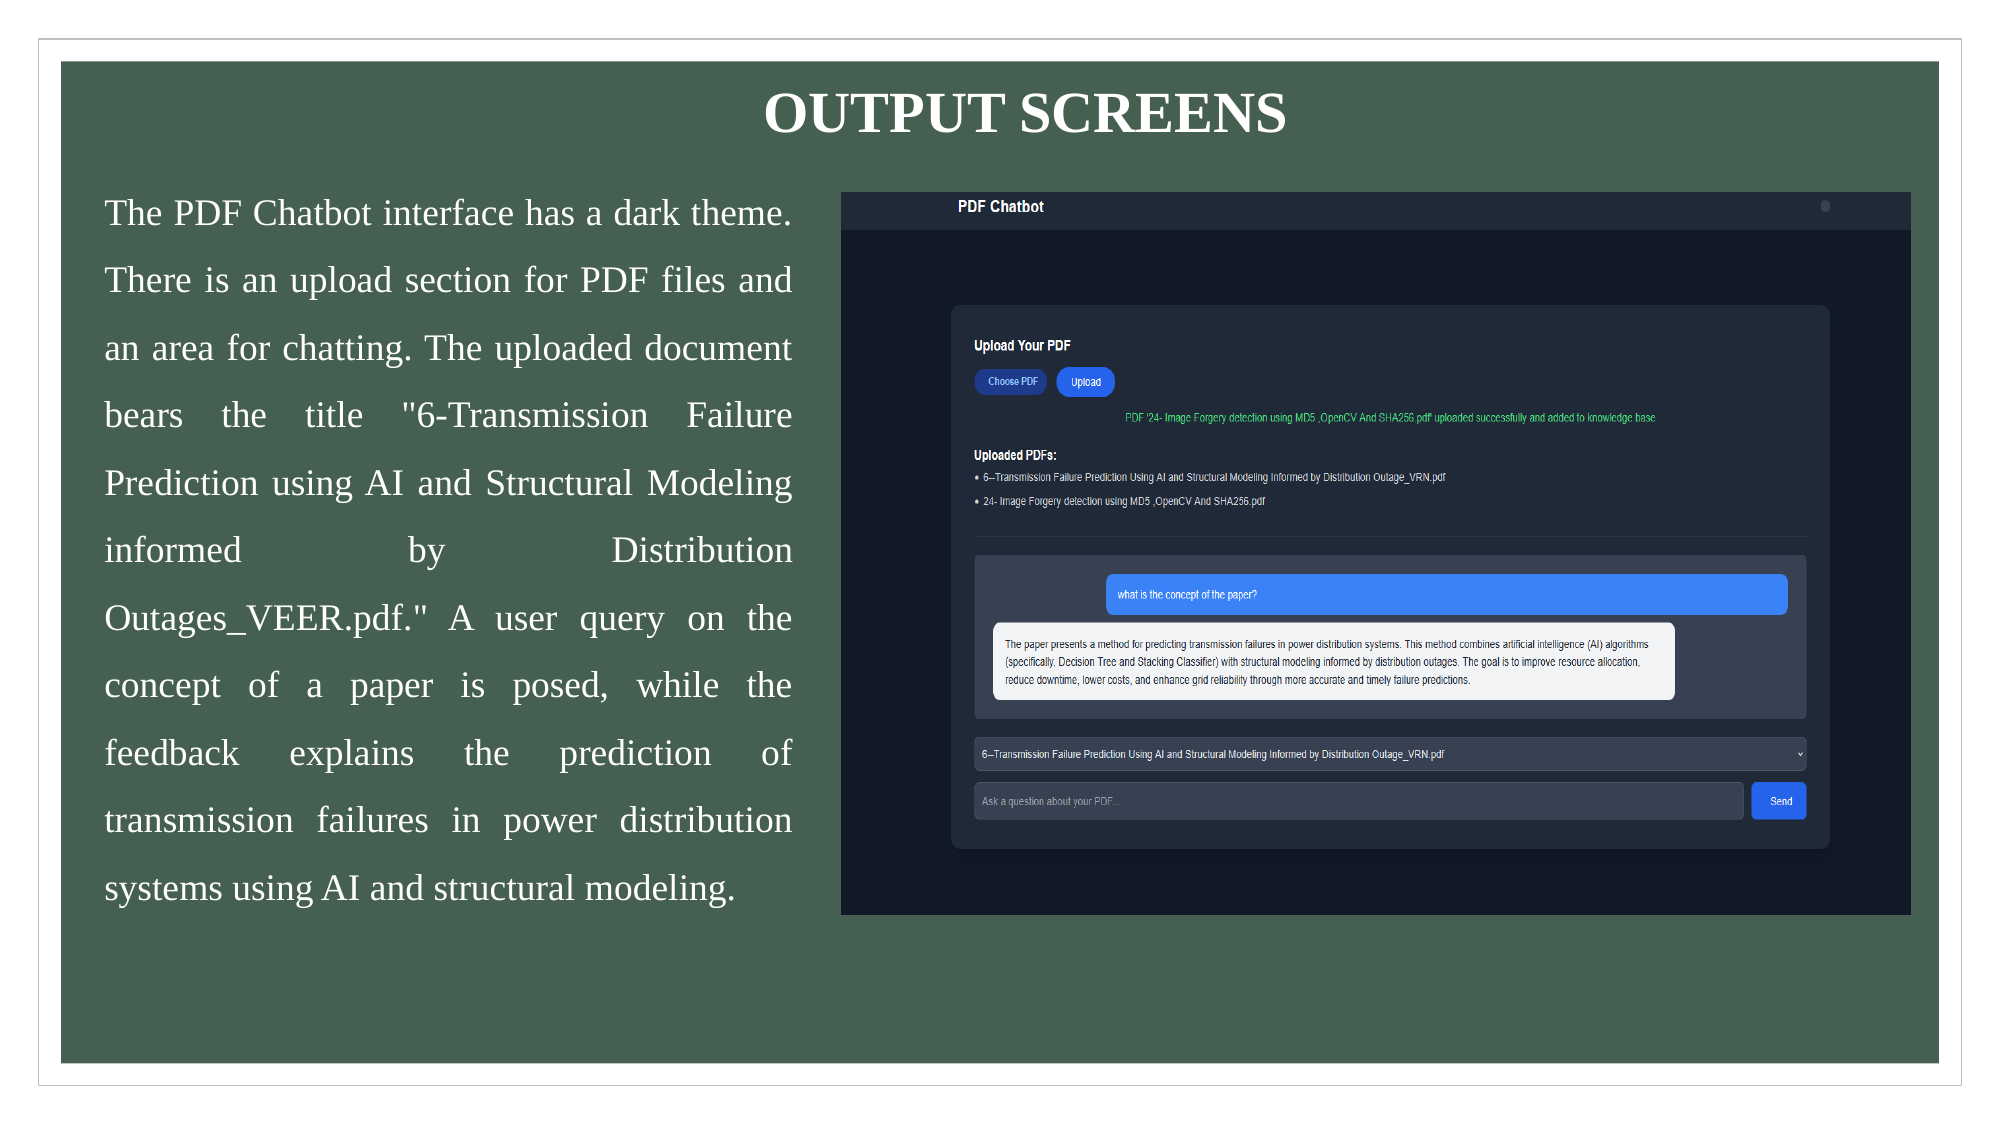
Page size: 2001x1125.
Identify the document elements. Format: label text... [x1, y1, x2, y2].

text_box OUTPUT SCREENS [449, 31, 1357, 152]
text_box The PDF Chatbot interface has a dark theme. There is an upload section for PDF files and an area for chatting. The uploaded document bears the title "6-Transmission Failure Prediction using AI and Structural Modeling informed by Distribution Outages_VEER.pdf." A user query on the concept of a paper is posed, while the feedback explains the prediction of transmission failures in power distribution systems using AI and structural modeling. [89, 157, 809, 916]
picture [841, 192, 1911, 915]
